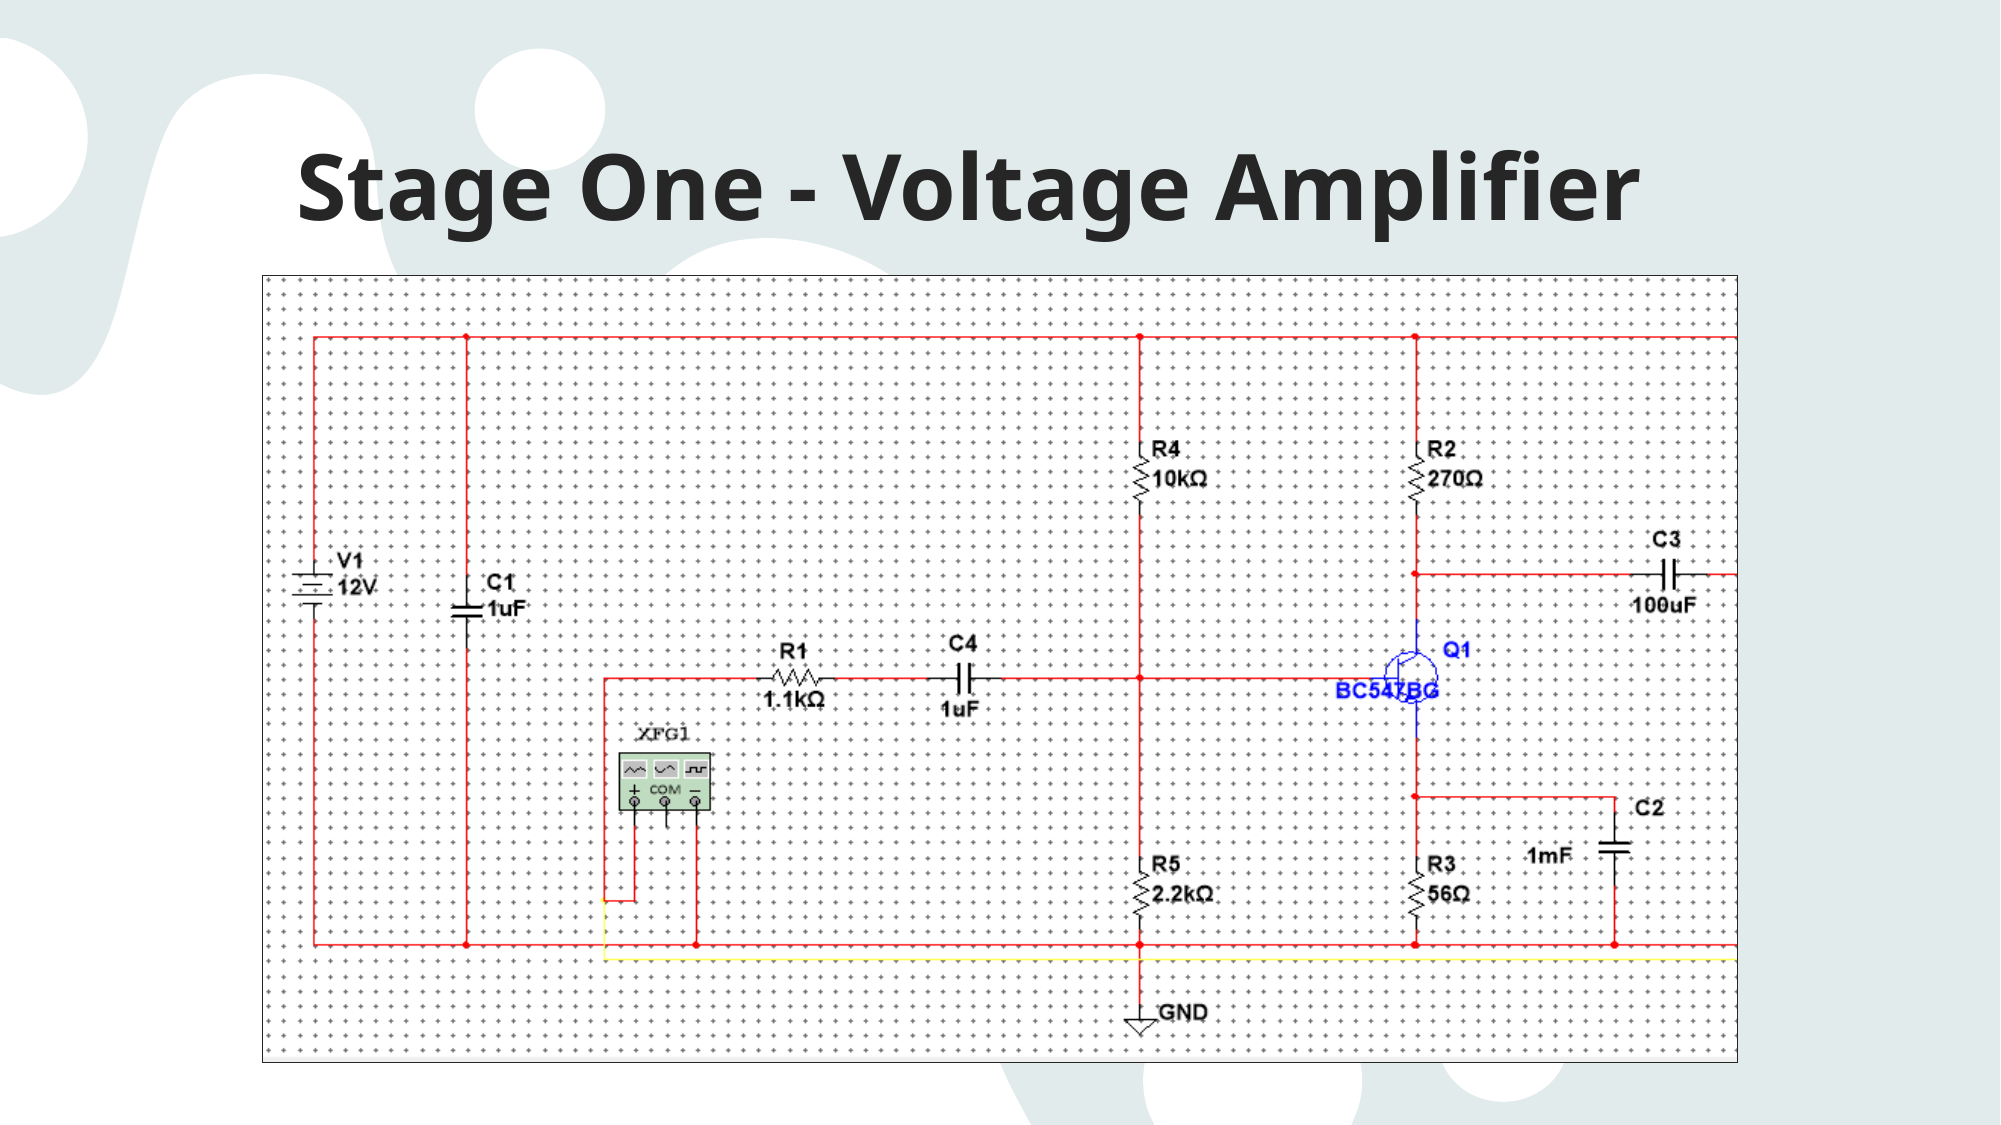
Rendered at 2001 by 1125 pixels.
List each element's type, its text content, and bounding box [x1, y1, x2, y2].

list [262, 275, 1738, 1063]
title Stage One - Voltage Amplifier [281, 29, 2000, 247]
